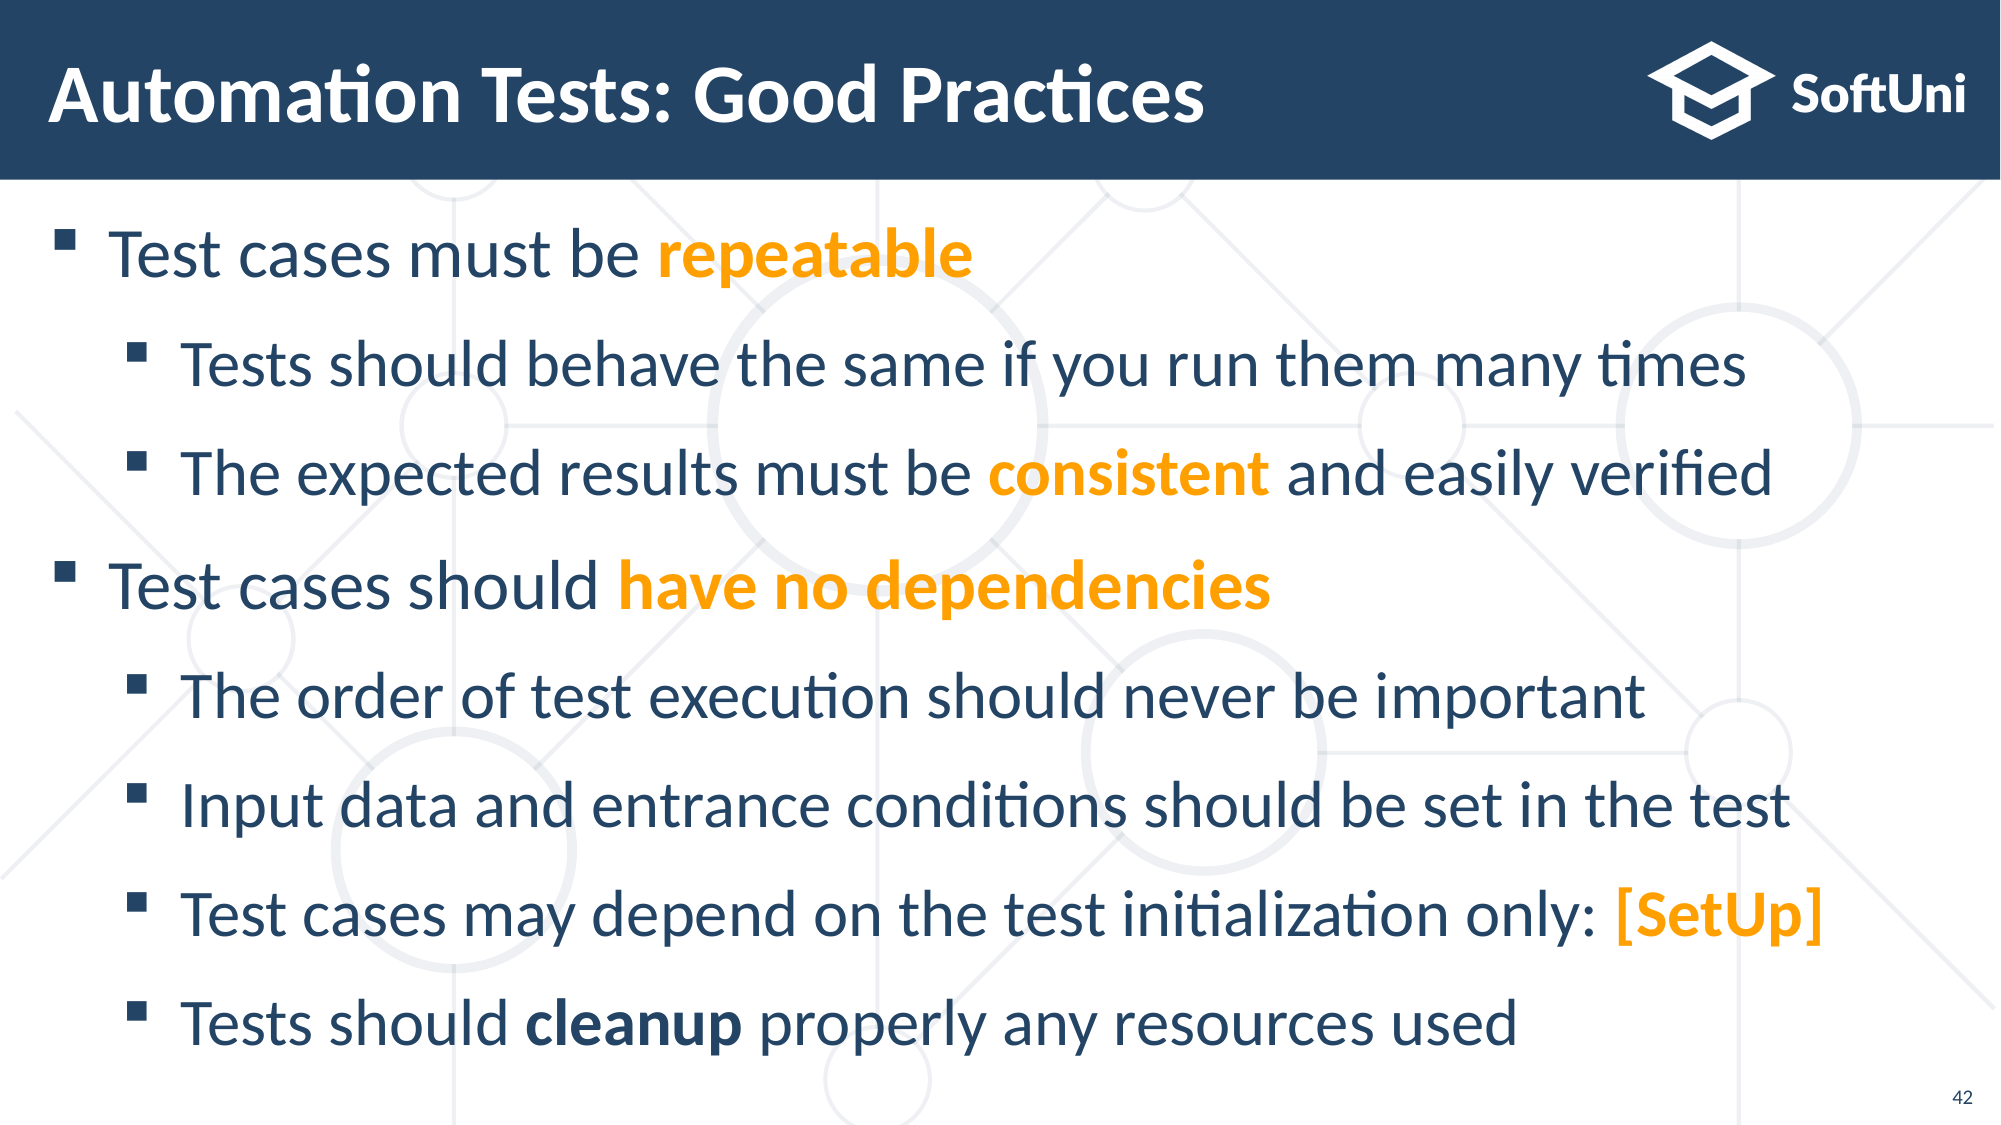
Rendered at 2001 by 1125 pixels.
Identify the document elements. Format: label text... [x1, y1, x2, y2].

slide_number 42 [1927, 1067, 1989, 1117]
title Automation Tests: Good Practices [31, 16, 1625, 162]
list Test cases must be repeatable Tests should behave the same if you run them many times The expected results must be consistent and easily verified Test cases should have no dependencies The order of test execution should never be important Input data and entrance conditions should be set in the test Test cases may depend on the test initialization only: [SetUp] Tests should cleanup properly any resources used [31, 196, 1970, 1104]
